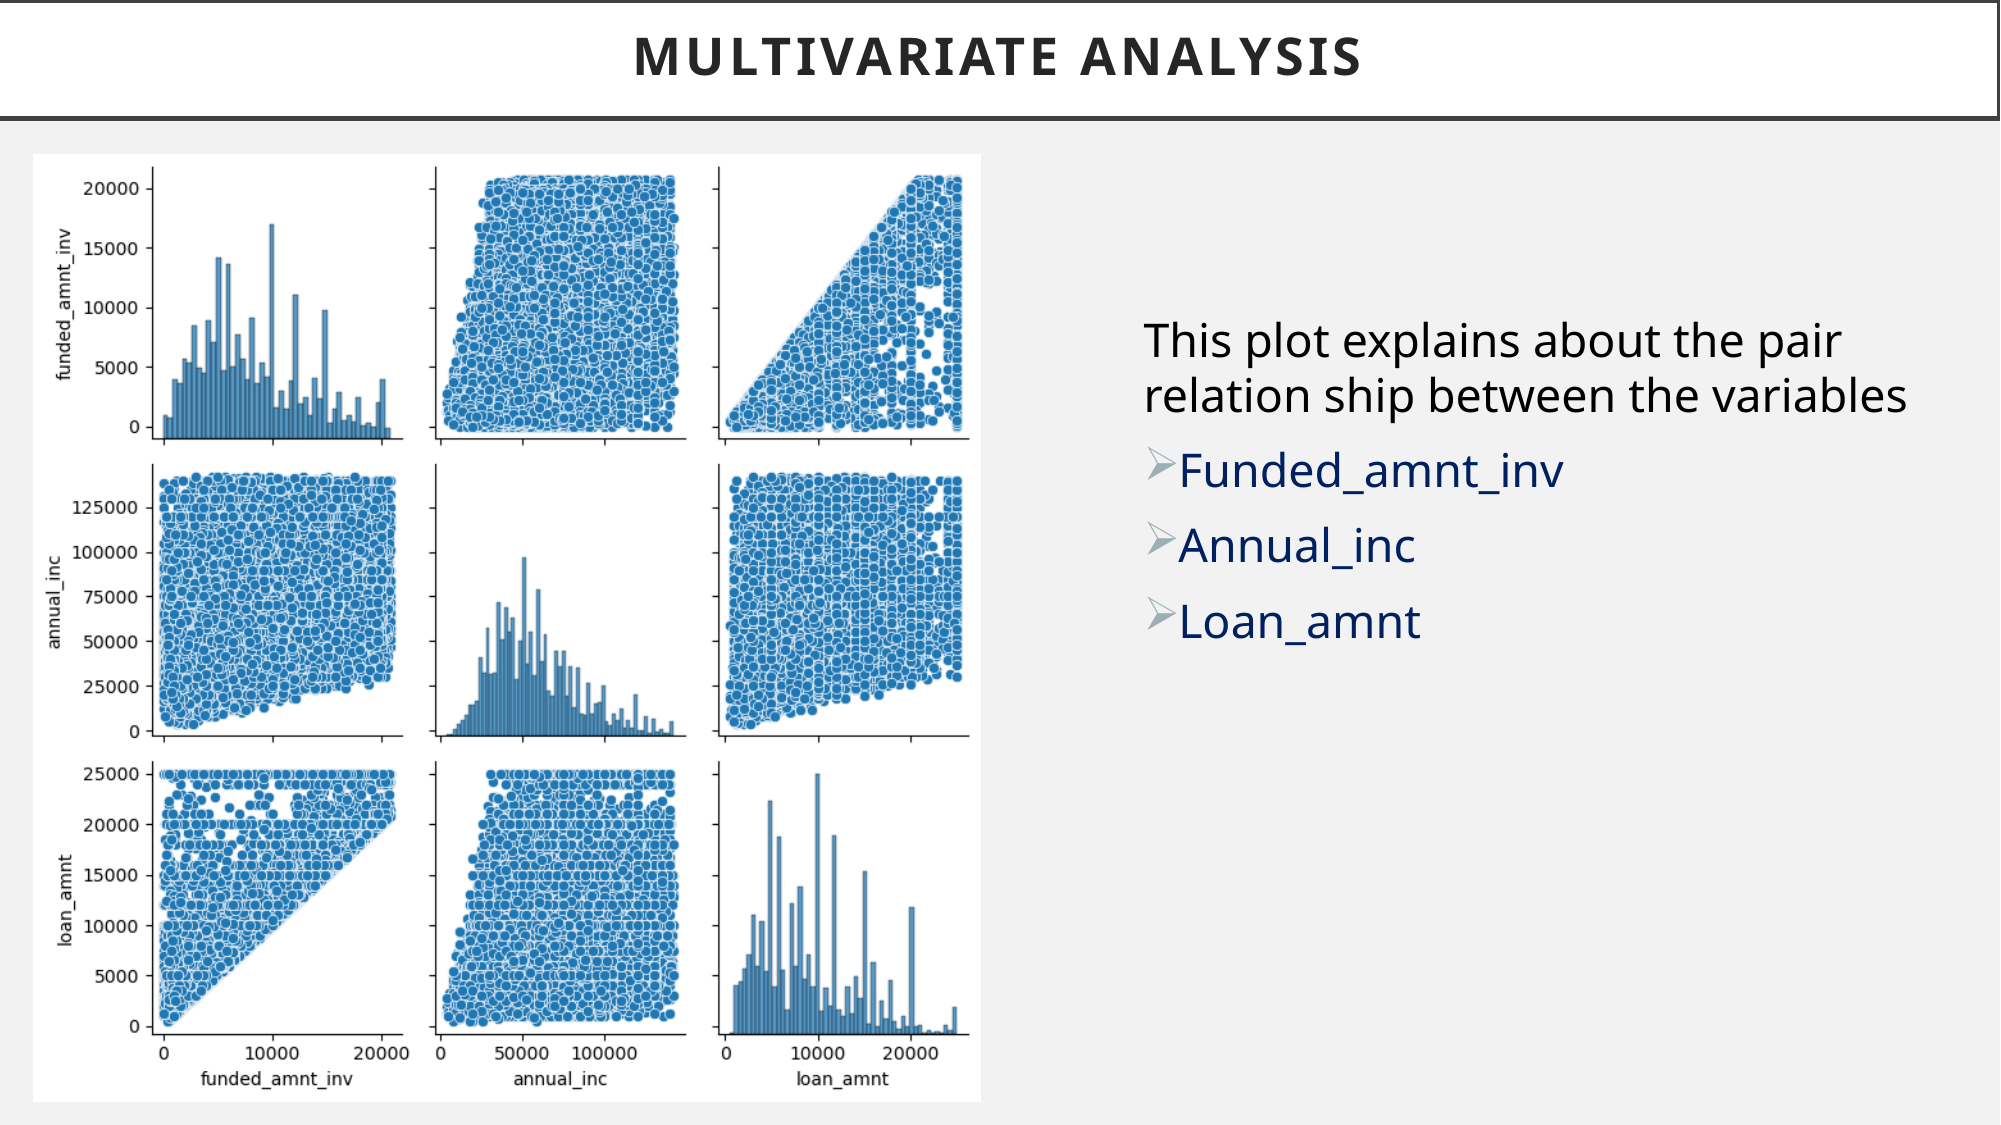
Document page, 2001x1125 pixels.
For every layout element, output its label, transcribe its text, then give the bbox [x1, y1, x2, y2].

list This plot explains about the pair relation ship between the variables Funded_amnt_inv Annual_inc Loan_amnt [1128, 303, 1929, 710]
picture [33, 154, 981, 1102]
title Multivariate Analysis [0, 0, 2000, 121]
